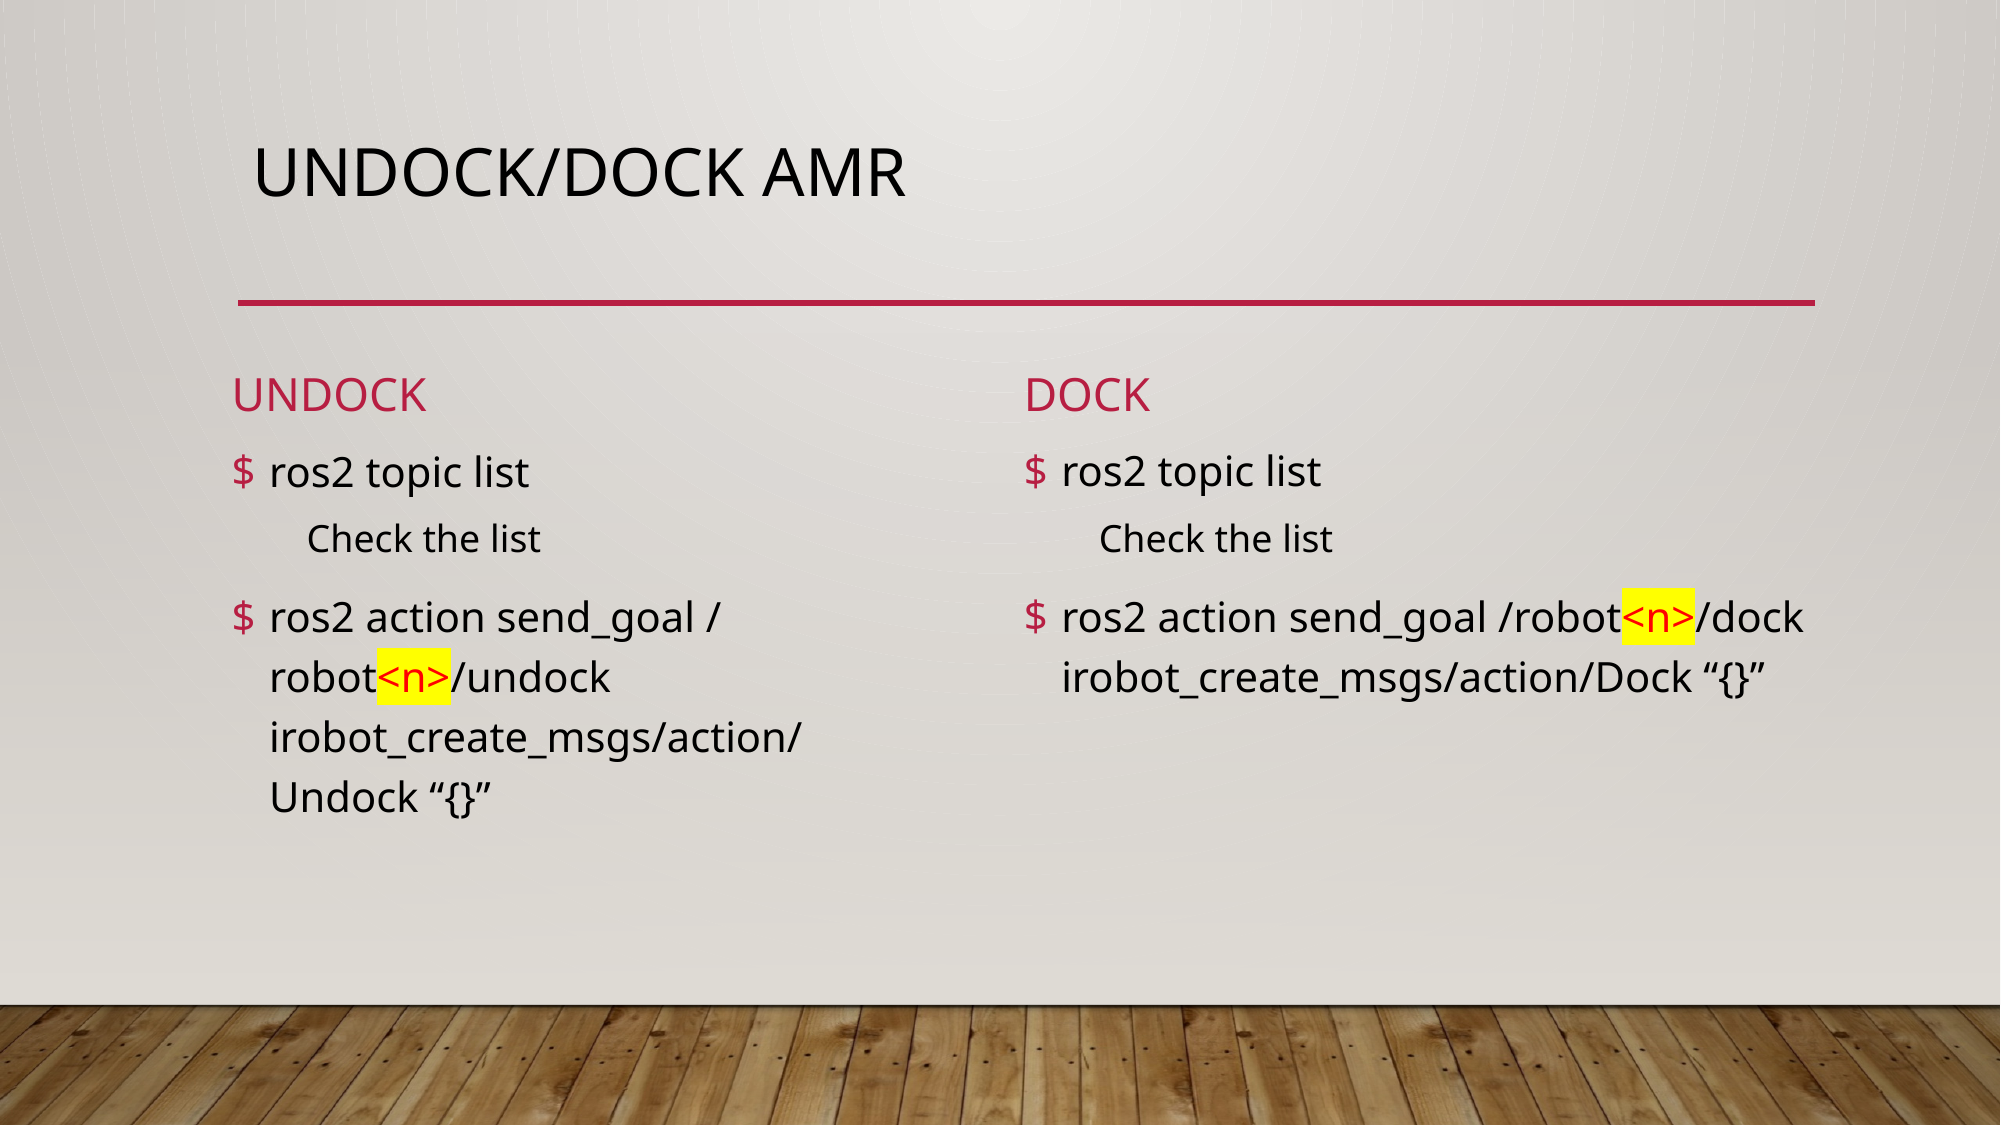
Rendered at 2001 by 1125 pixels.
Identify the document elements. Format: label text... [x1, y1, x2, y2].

list ros2 topic list Check the list ros2 action send_goal /robot<n>/undock irobot_create_msgs/action/Undock “{}” [216, 428, 920, 994]
list undock [216, 296, 979, 428]
list dock [1008, 296, 1771, 427]
picture [0, 1005, 2000, 1125]
title Undock/dock amr [237, 131, 1814, 306]
list ros2 topic list Check the list ros2 action send_goal /robot<n>/dock irobot_create_msgs/action/Dock “{}” [1008, 427, 1966, 1017]
